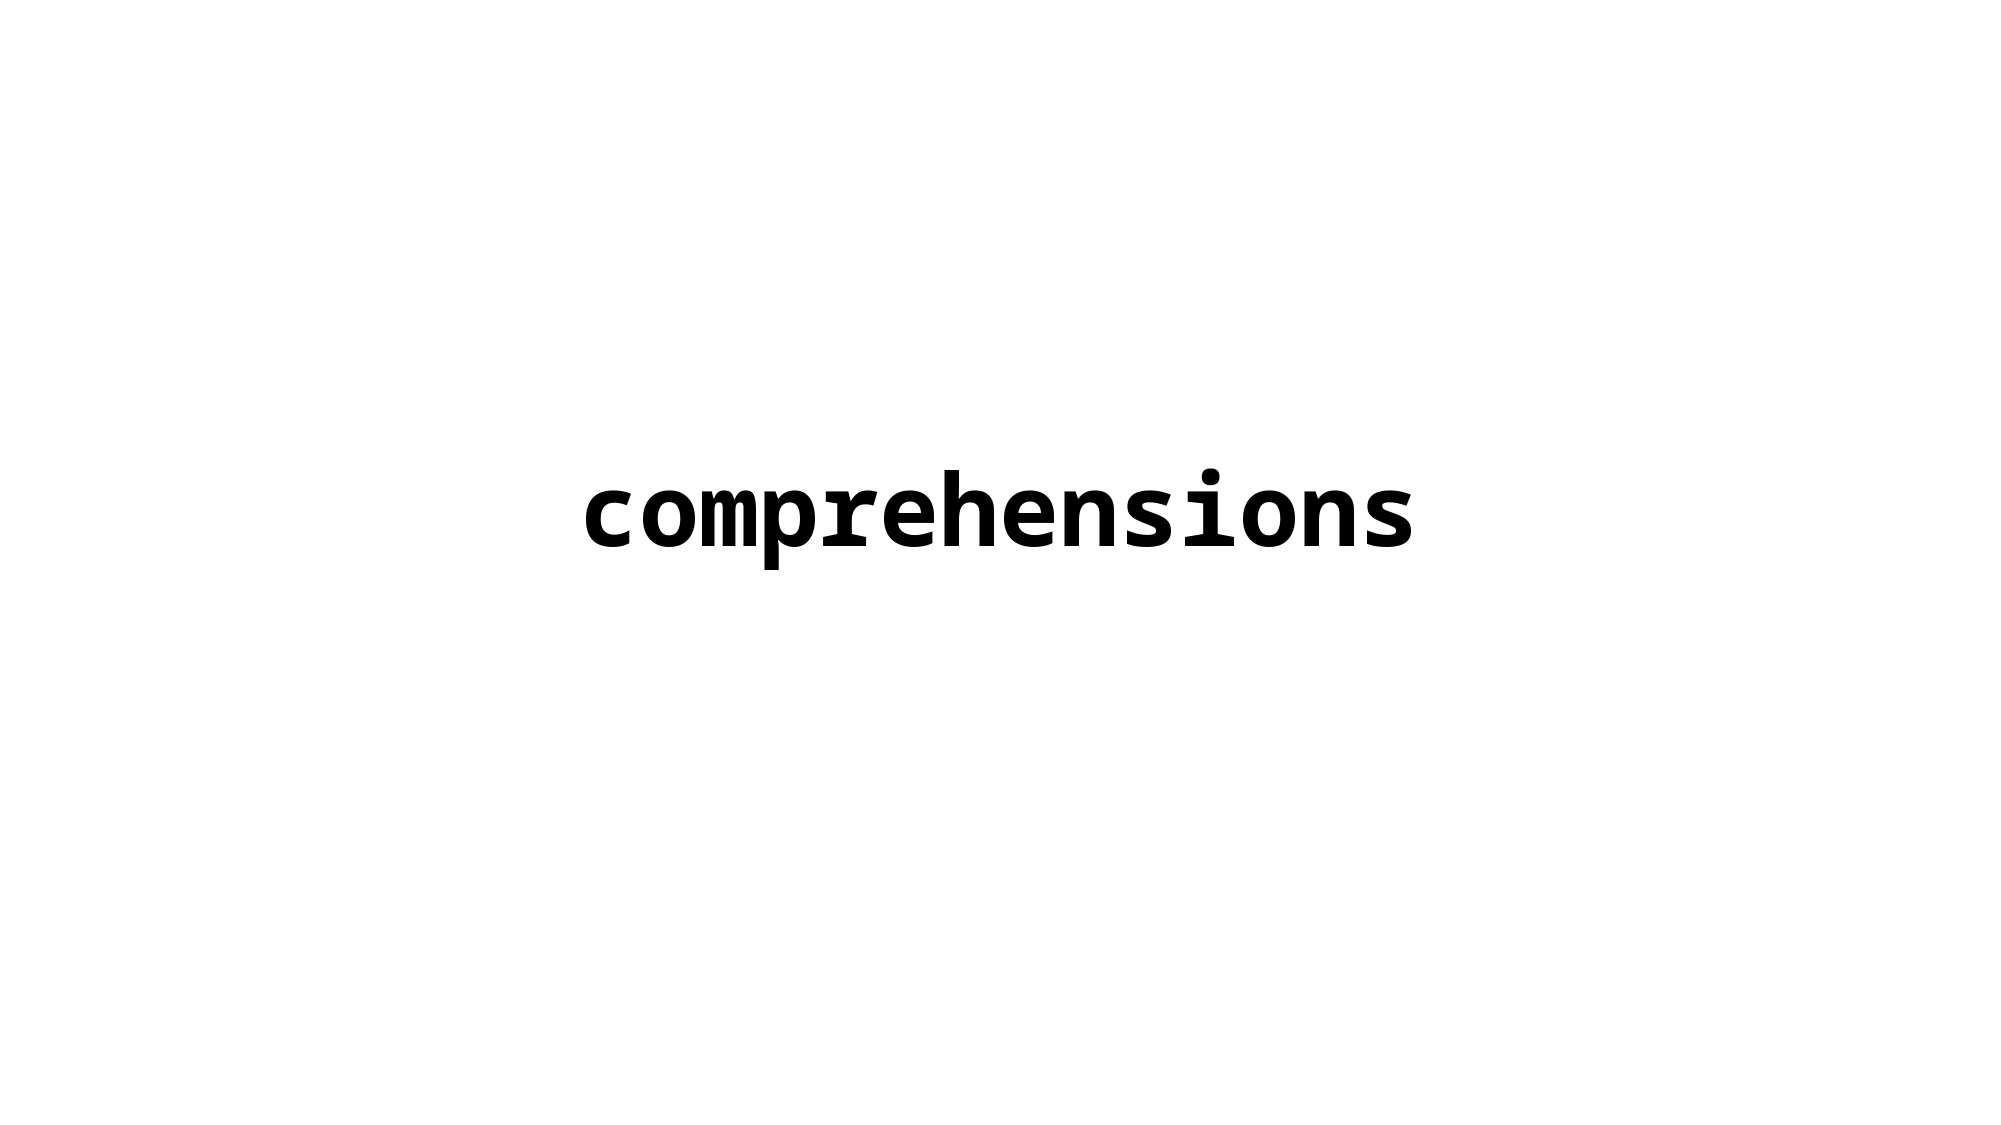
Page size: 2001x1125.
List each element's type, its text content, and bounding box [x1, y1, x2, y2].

title comprehensions [249, 184, 1750, 576]
